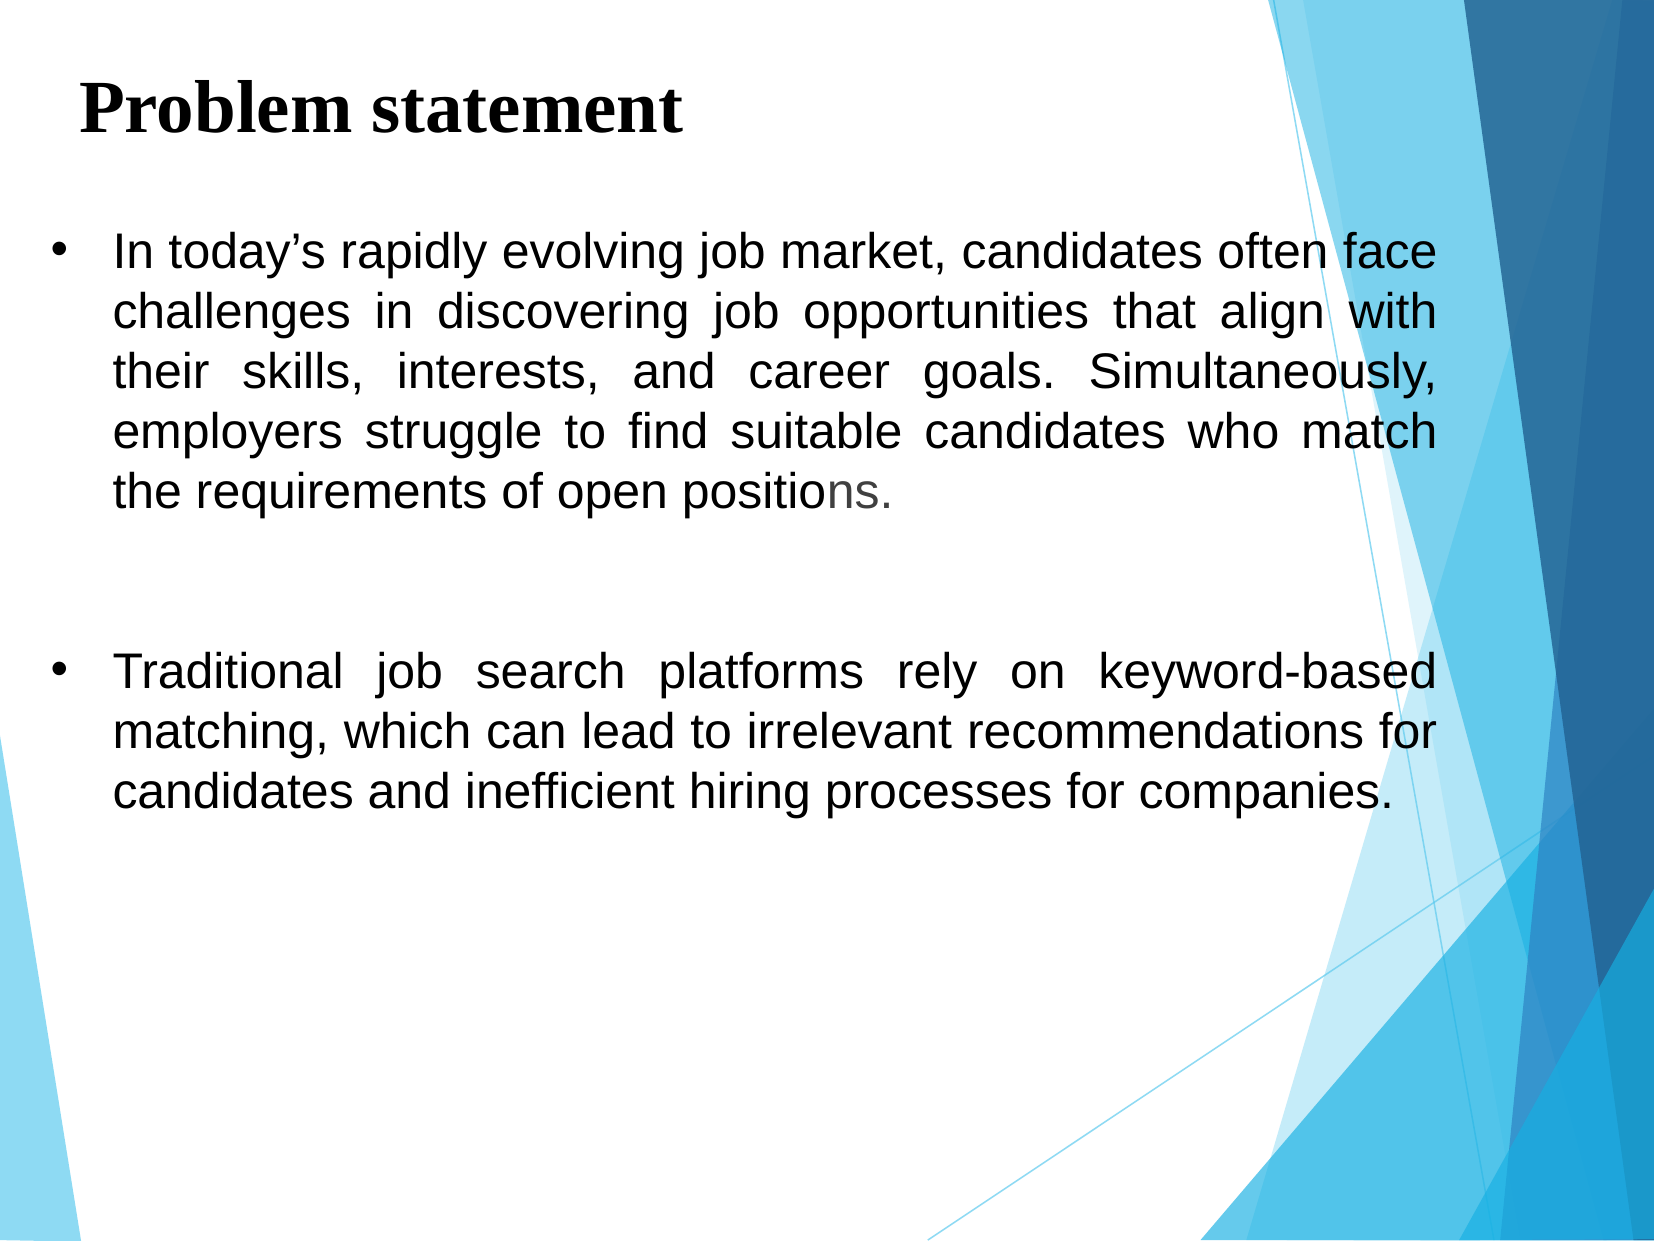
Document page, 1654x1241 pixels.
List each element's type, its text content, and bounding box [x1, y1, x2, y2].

list In today’s rapidly evolving job market, candidates often face challenges in discovering job opportunities that align with their skills, interests, and career goals. Simultaneously, employers struggle to find suitable candidates who match the requirements of open positions. Traditional job search platforms rely on keyword-based matching, which can lead to irrelevant recommendations for candidates and inefficient hiring processes for companies. [35, 210, 1453, 1132]
title Problem statement [45, 50, 1263, 210]
